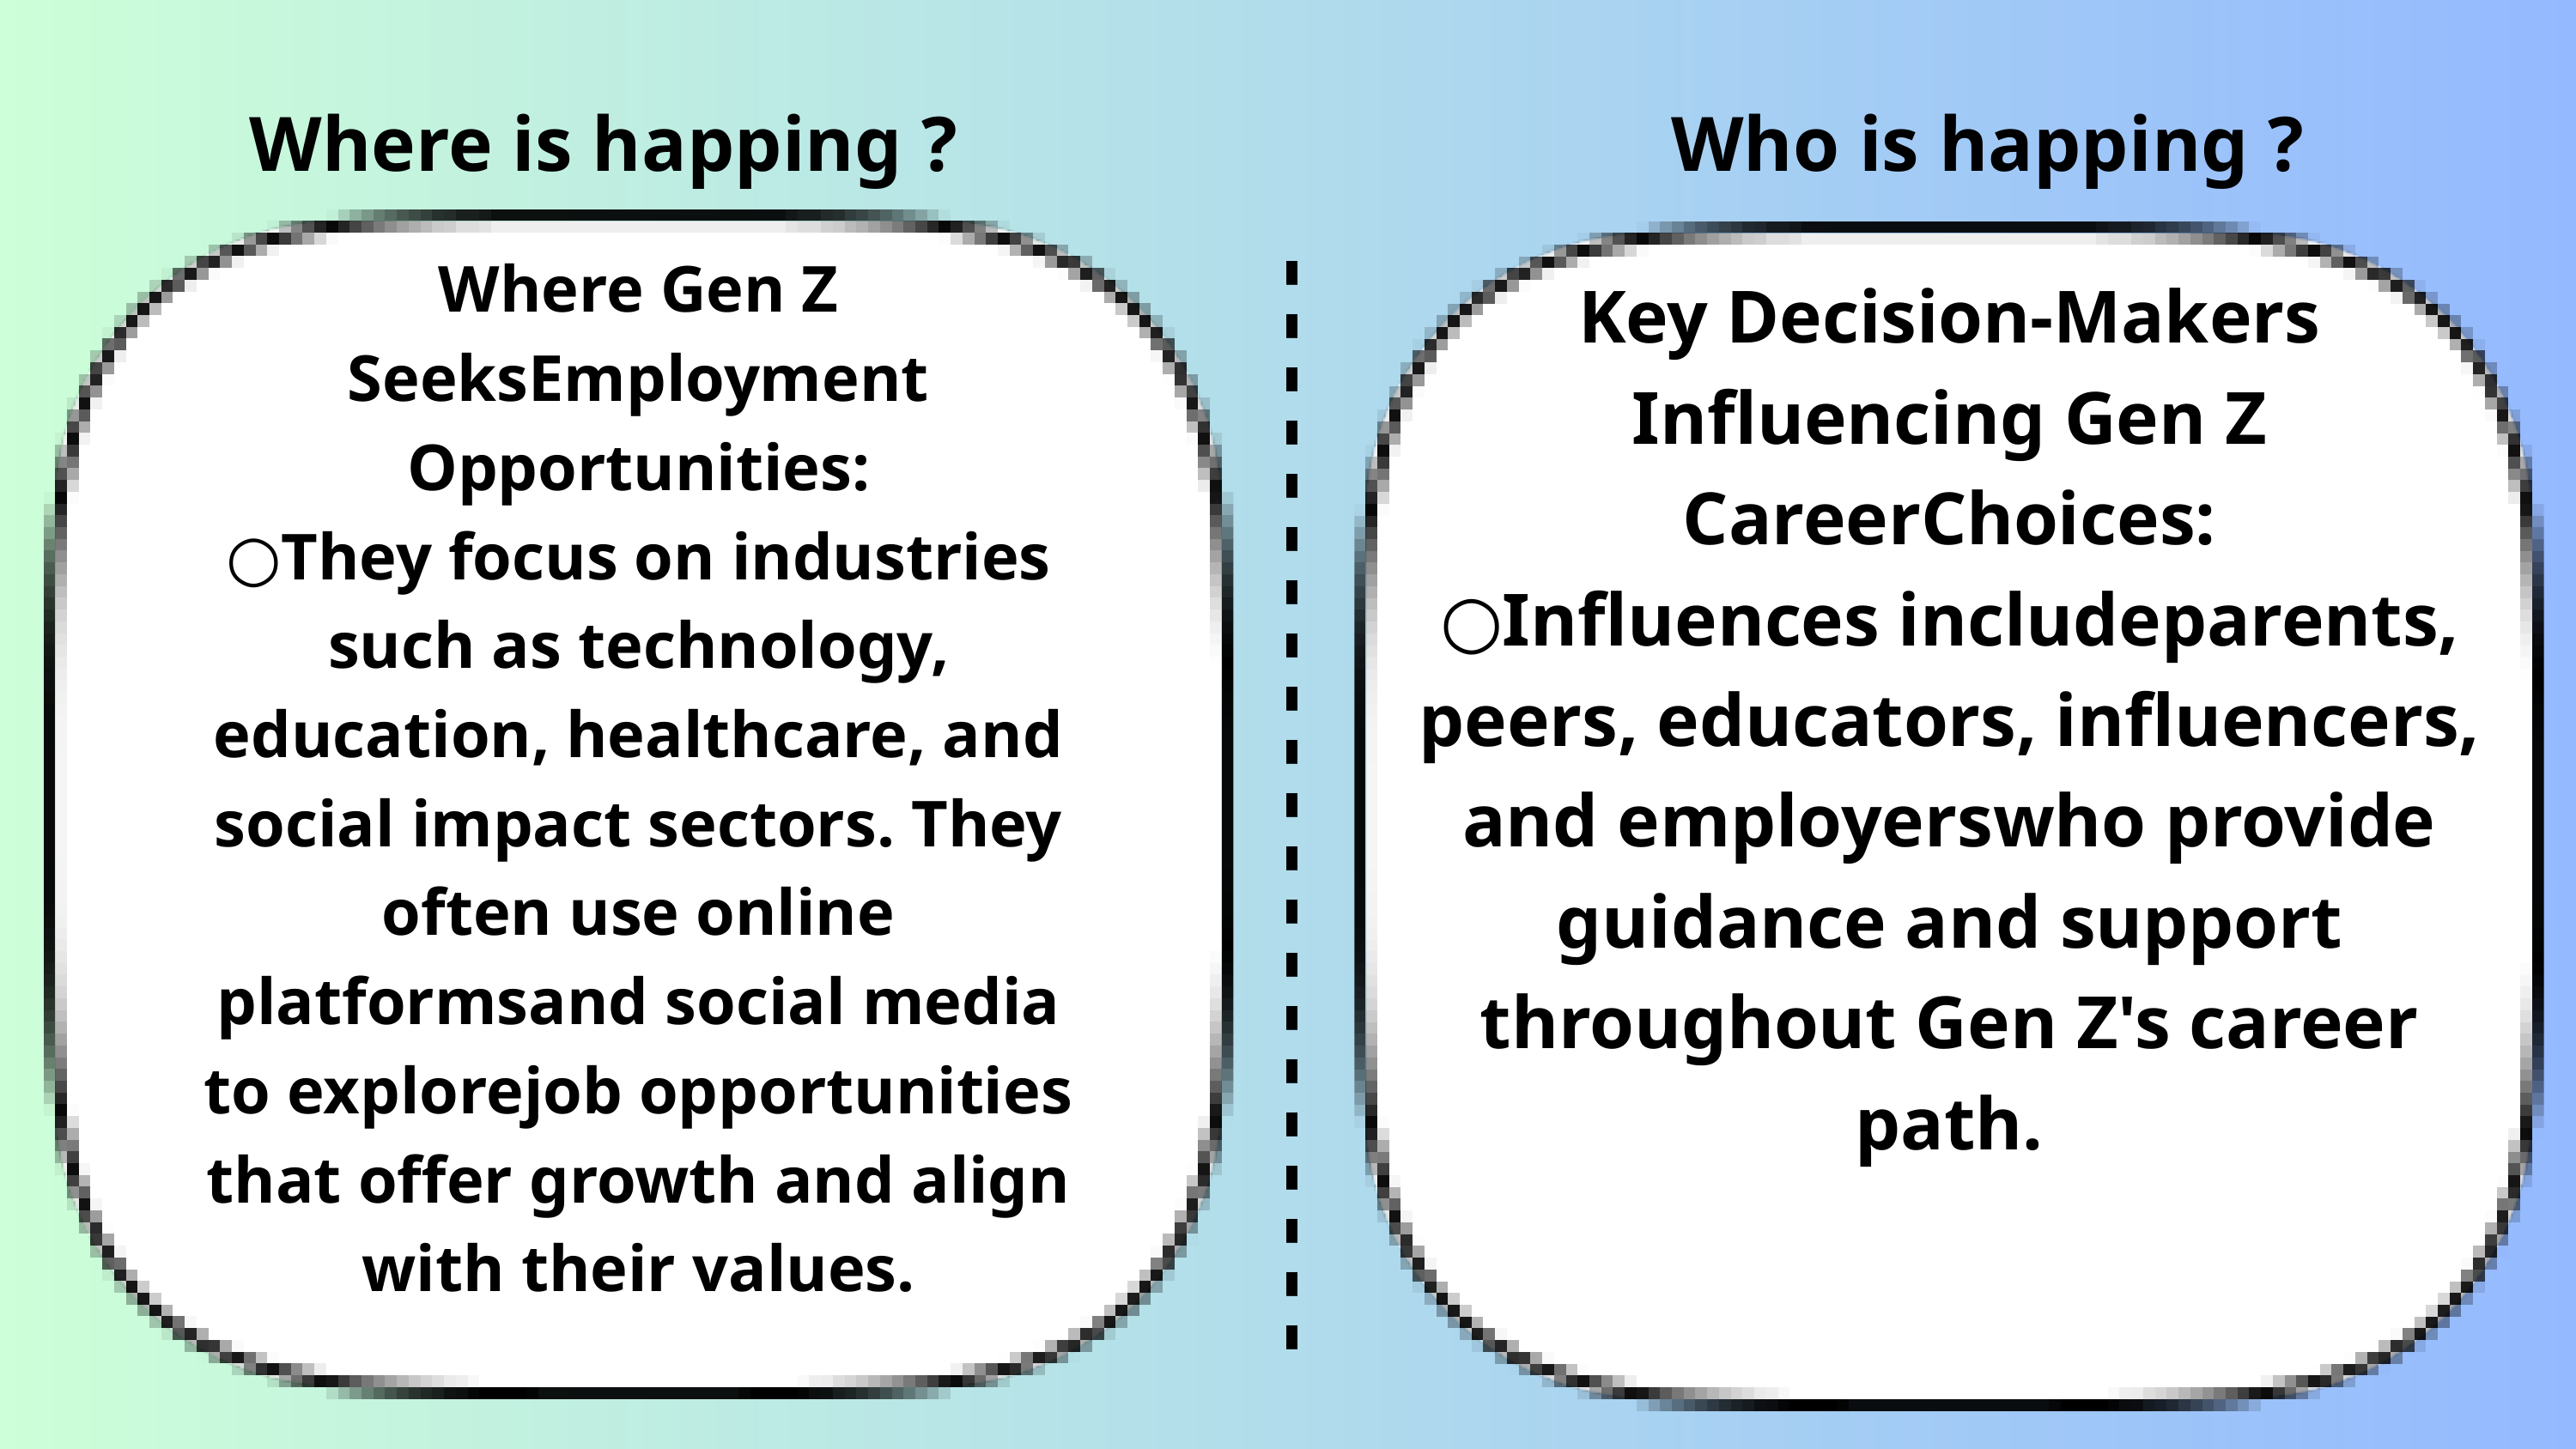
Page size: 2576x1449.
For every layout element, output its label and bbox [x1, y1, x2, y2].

text_box [44, 209, 1234, 1399]
text_box [193, 242, 1084, 1382]
text_box [1087, 743, 1414, 868]
text_box [1419, 264, 2480, 1358]
text_box [1354, 221, 2544, 1411]
text_box [189, 88, 1018, 191]
text_box [1573, 88, 2403, 191]
